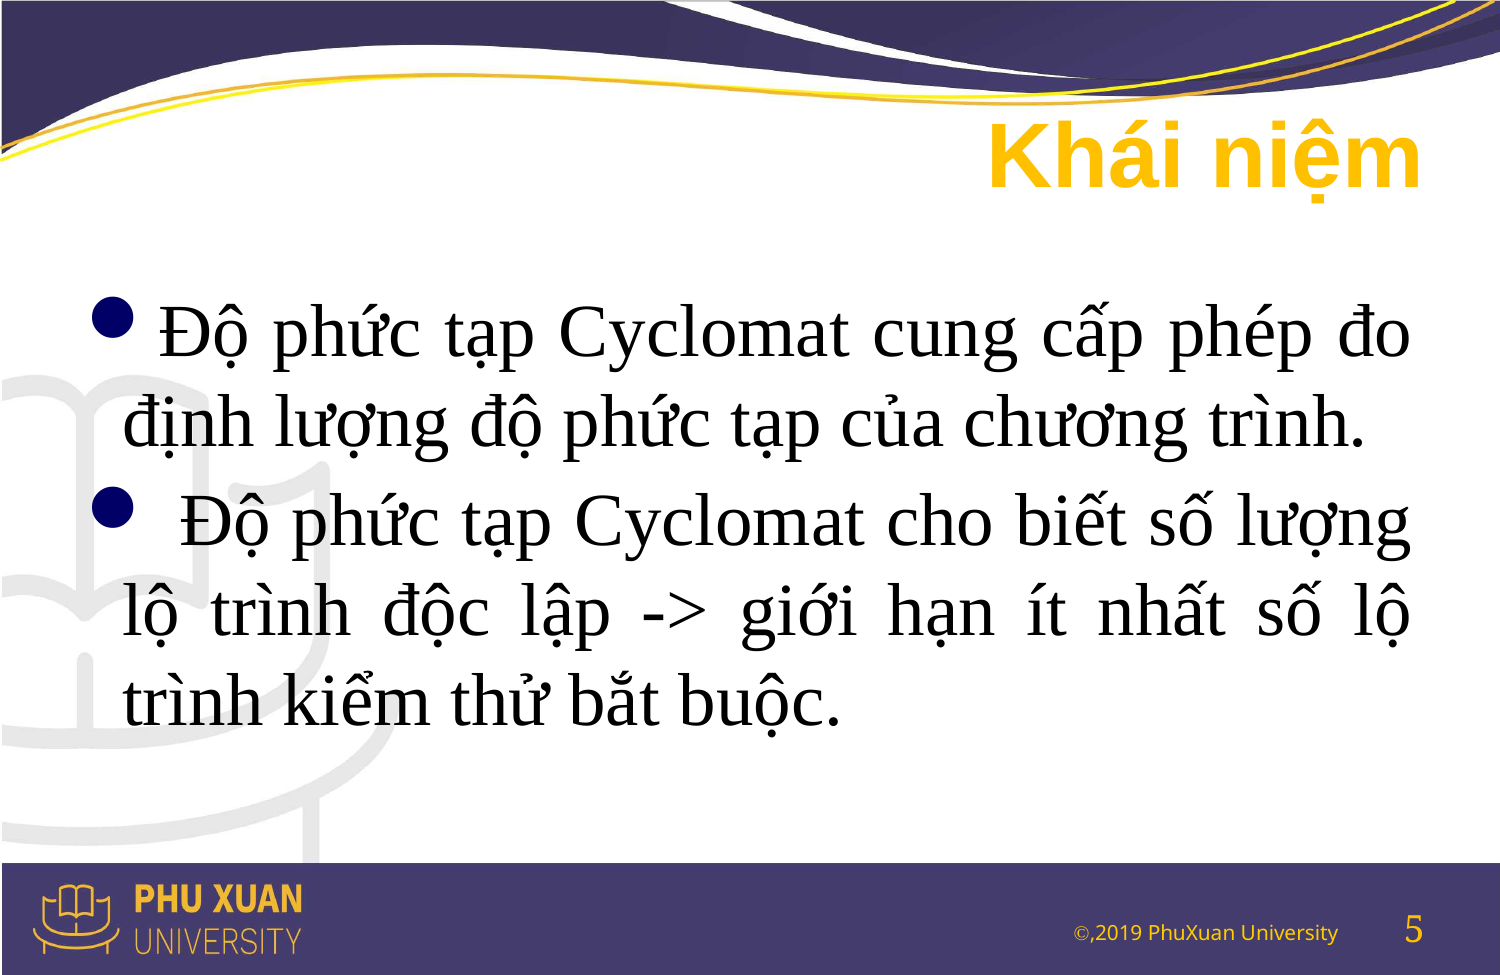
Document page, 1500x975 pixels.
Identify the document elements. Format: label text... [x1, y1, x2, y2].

slide_number 5 [1299, 903, 1425, 956]
title Khái niệm [75, 43, 1425, 206]
picture [0, 0, 1500, 975]
list Độ phức tạp Cyclomat cung cấp phép đo định lượng độ phức tạp của chương trình. Độ phức tạp Cyclomat cho biết số lượng lộ trình độc lập -> giới hạn ít nhất số lộ trình kiểm thử bắt buộc. [75, 275, 1425, 841]
